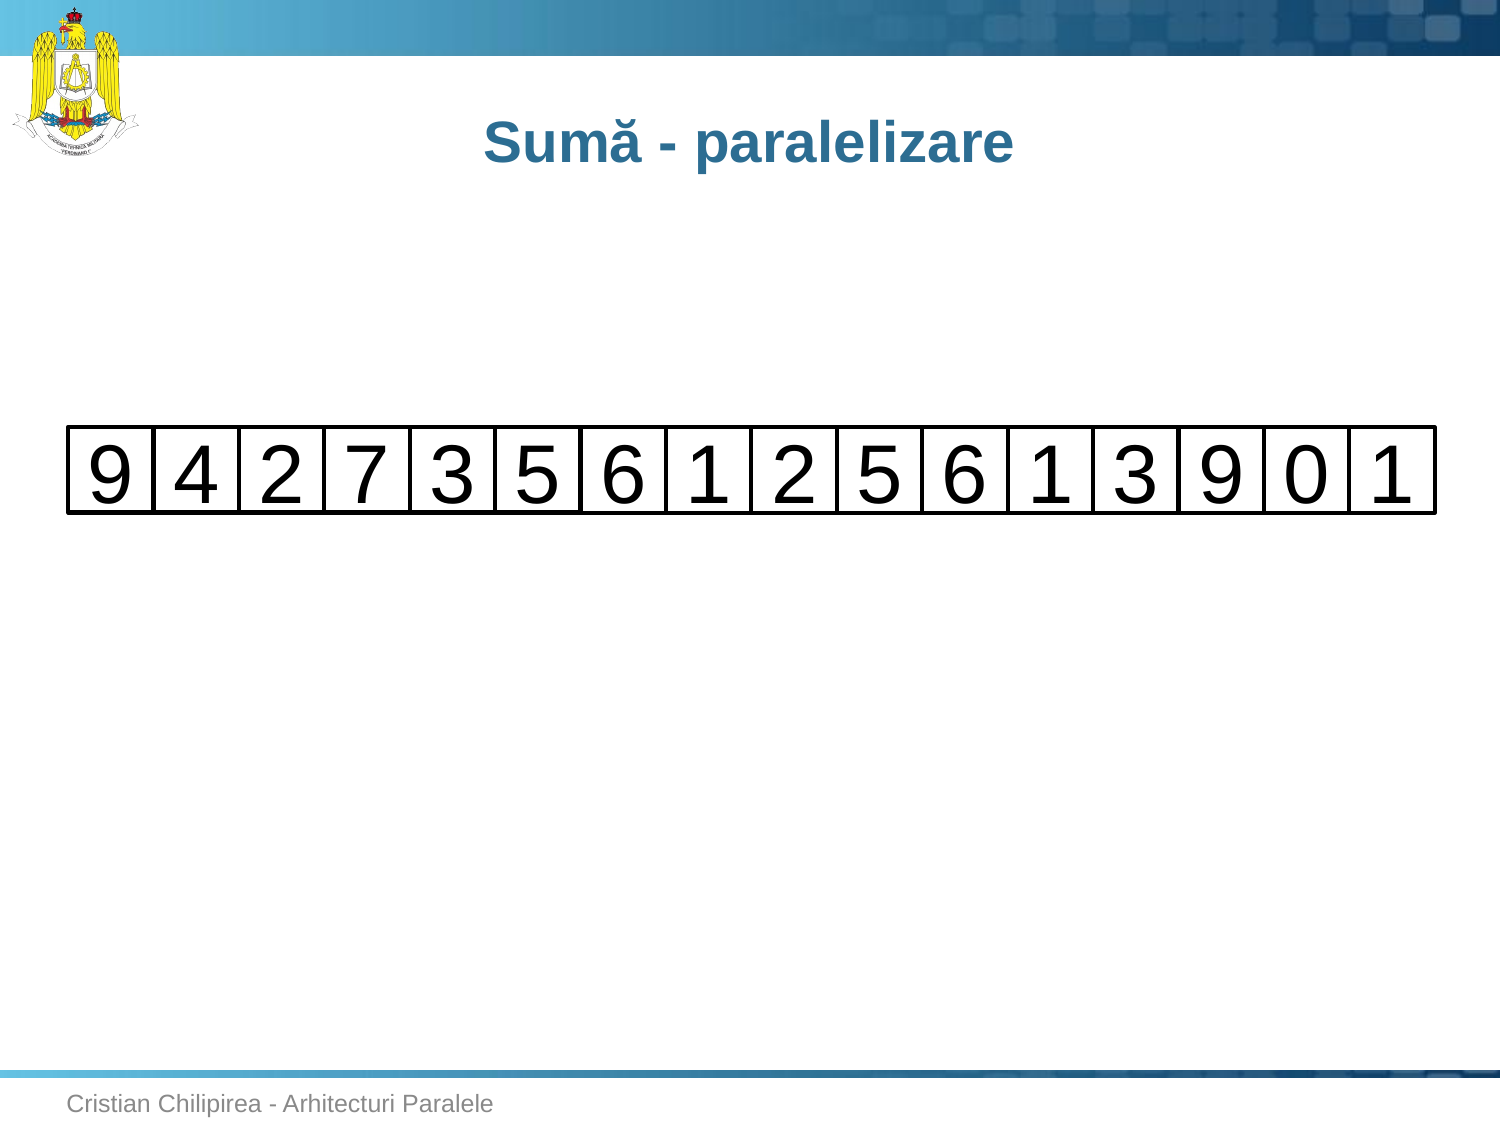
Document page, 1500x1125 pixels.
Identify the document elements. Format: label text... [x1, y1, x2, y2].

text_box 1 [1347, 425, 1437, 515]
text_box 9 [1176, 425, 1262, 515]
text_box 6 [578, 425, 664, 515]
text_box 3 [1091, 425, 1176, 515]
title Sumă - paralelizare [51, 102, 1449, 178]
text_box 7 [322, 425, 408, 515]
text_box 5 [835, 425, 920, 515]
footer Cristian Chilipirea - Arhitecturi Paralele [51, 1083, 1157, 1125]
picture [0, 0, 1500, 156]
text_box 1 [1006, 425, 1091, 515]
text_box 0 [1262, 425, 1347, 515]
text_box 9 [66, 425, 151, 515]
text_box 1 [664, 425, 749, 515]
text_box 5 [493, 425, 578, 515]
text_box 2 [237, 425, 322, 515]
text_box 4 [151, 425, 237, 515]
text_box 6 [920, 425, 1006, 515]
text_box 3 [408, 425, 493, 515]
picture [0, 1070, 1500, 1078]
text_box 2 [749, 425, 835, 515]
